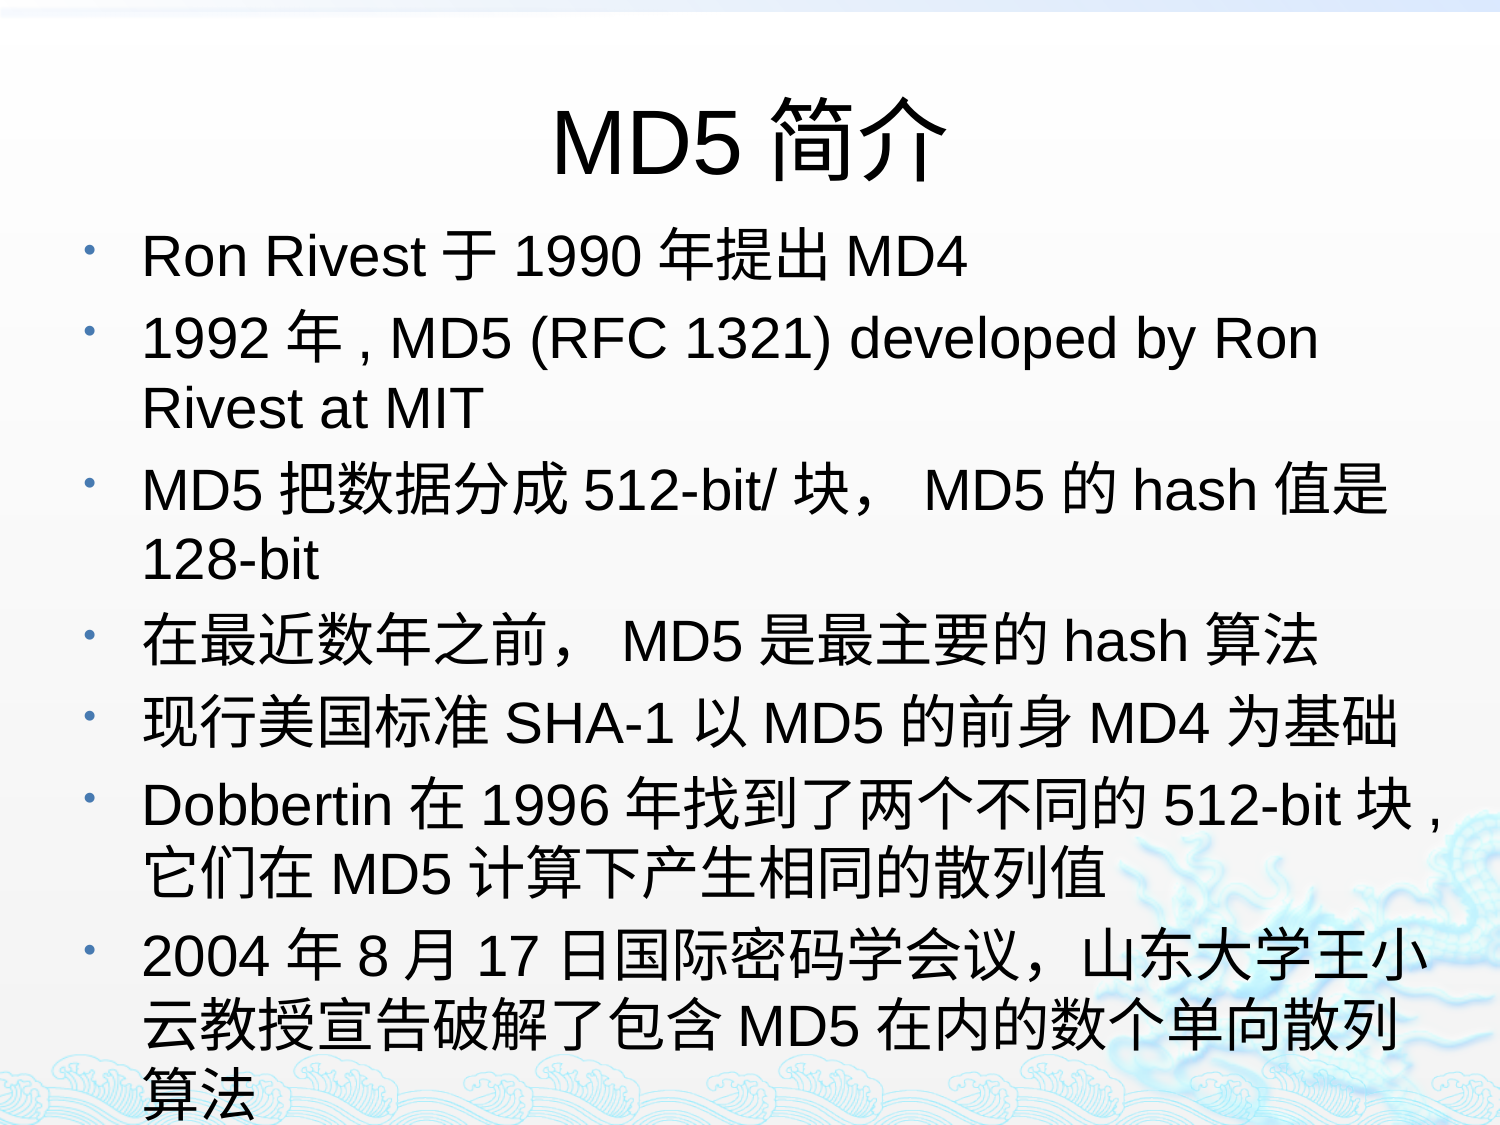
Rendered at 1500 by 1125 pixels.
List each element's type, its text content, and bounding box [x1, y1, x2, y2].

text_box MD5简介 [149, 99, 1350, 175]
title [75, 45, 1425, 210]
text_box Ron Rivest于1990年提出MD4 1992年, MD5 (RFC 1321) developed by Ron Rivest at MIT MD5把数据分成512-bit/块，MD5的hash值是128-bit 在最近数年之前，MD5是最主要的hash算法 现行美国标准SHA-1以MD5的前身MD4为基础 Dobbertin在1996年找到了两个不同的512-bit块,它们在MD5计算下产生相同的散列值 2004年8月17日国际密码学会议，山东大学王小云教授宣告破解了包含MD5在内的数个单向散列算法 [70, 210, 1446, 1125]
